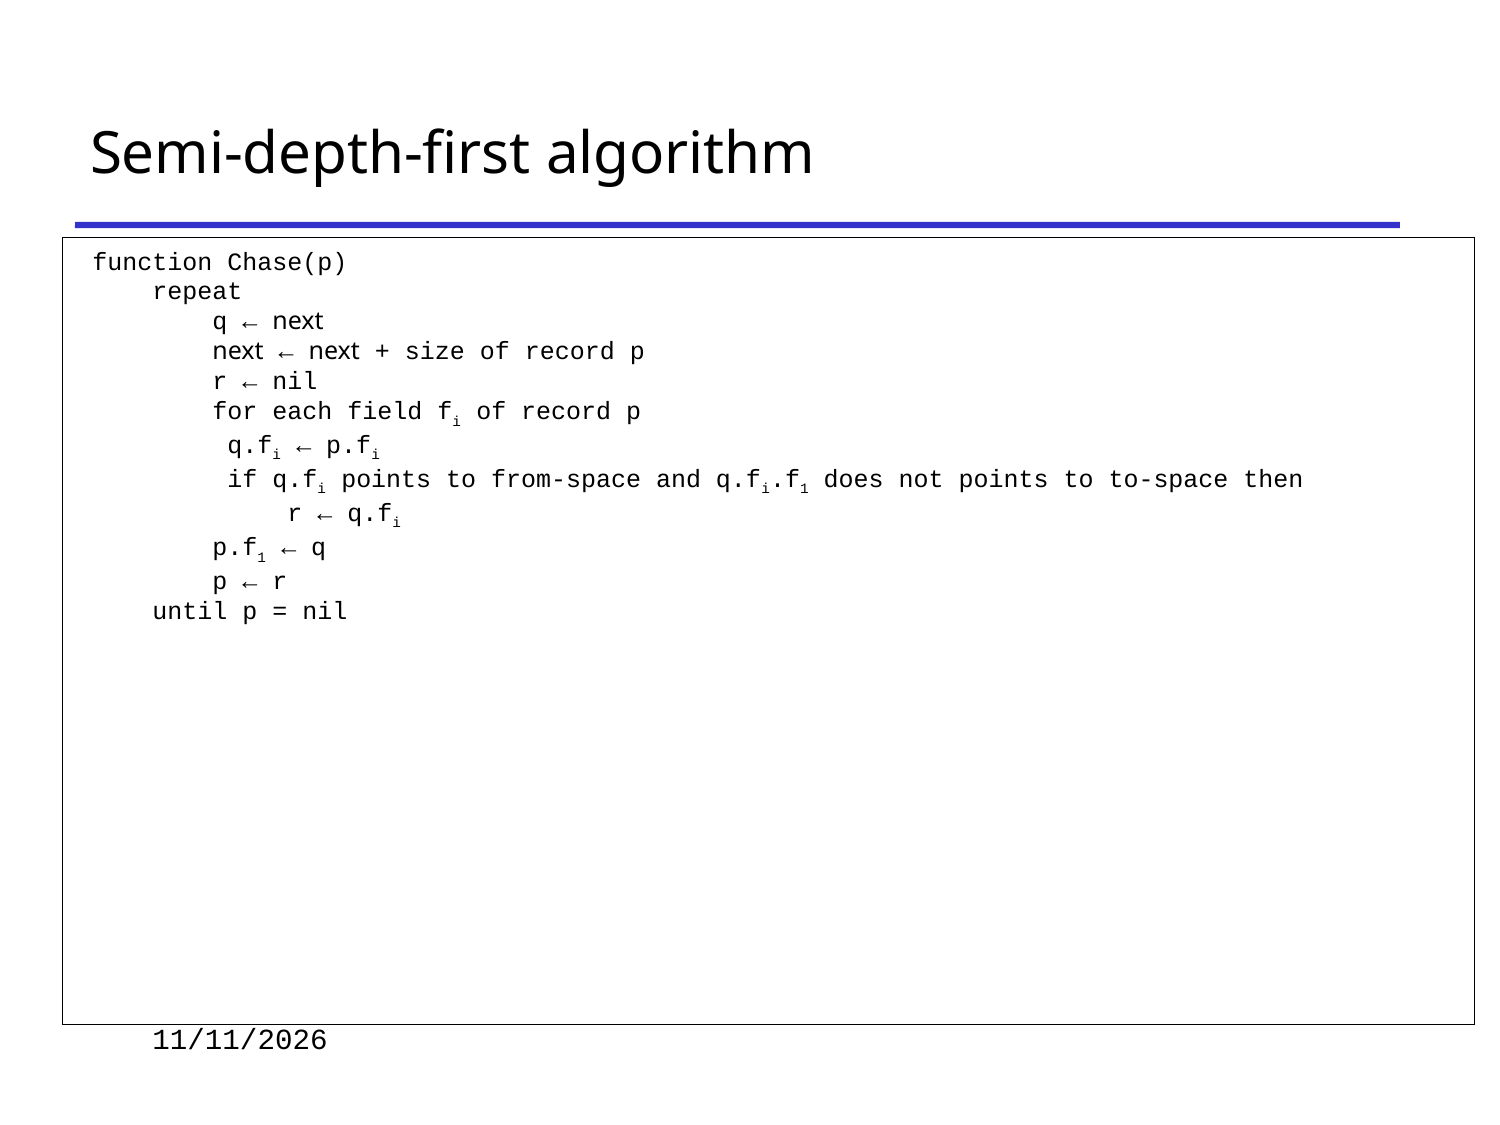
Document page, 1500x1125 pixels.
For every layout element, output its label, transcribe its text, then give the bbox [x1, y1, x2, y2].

title Semi-depth-first algorithm [75, 75, 1400, 225]
list function Chase(p) repeat q ← next next ← next + size of record p r ← nil for each field fi of record p q.fi ← p.fi if q.fi points to from-space and q.fi.f1 does not points to to-space then r ← q.fi p.f1 ← q p ← r until p = nil [62, 237, 1475, 1025]
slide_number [137, 1025, 451, 1088]
